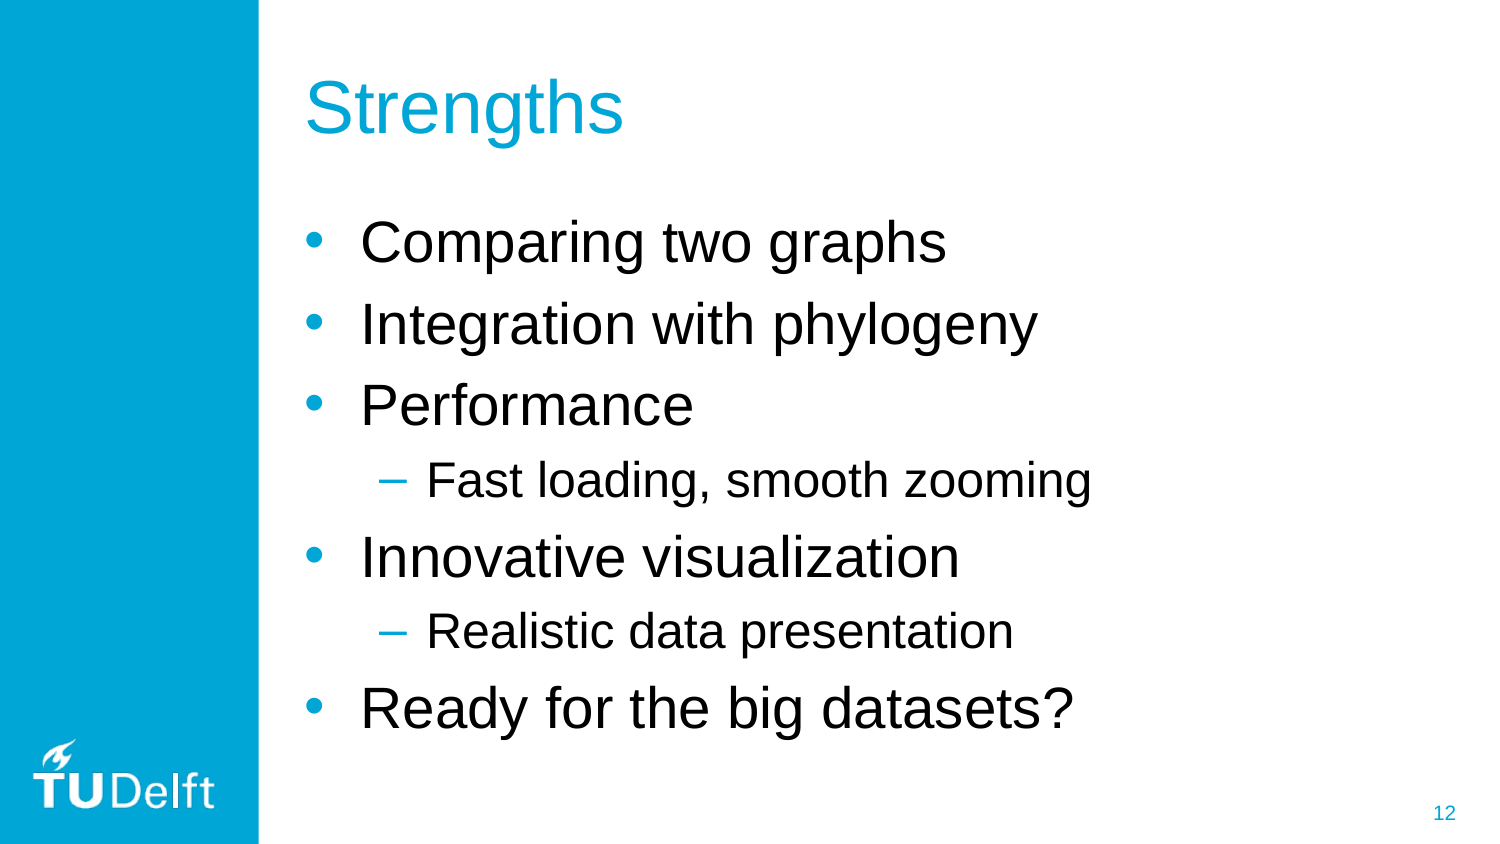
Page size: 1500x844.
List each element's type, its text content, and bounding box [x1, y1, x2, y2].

list Comparing two graphs Integration with phylogeny Performance Fast loading, smooth zooming Innovative visualization Realistic data presentation Ready for the big datasets? [289, 196, 1455, 769]
title Strengths [289, 33, 1455, 175]
